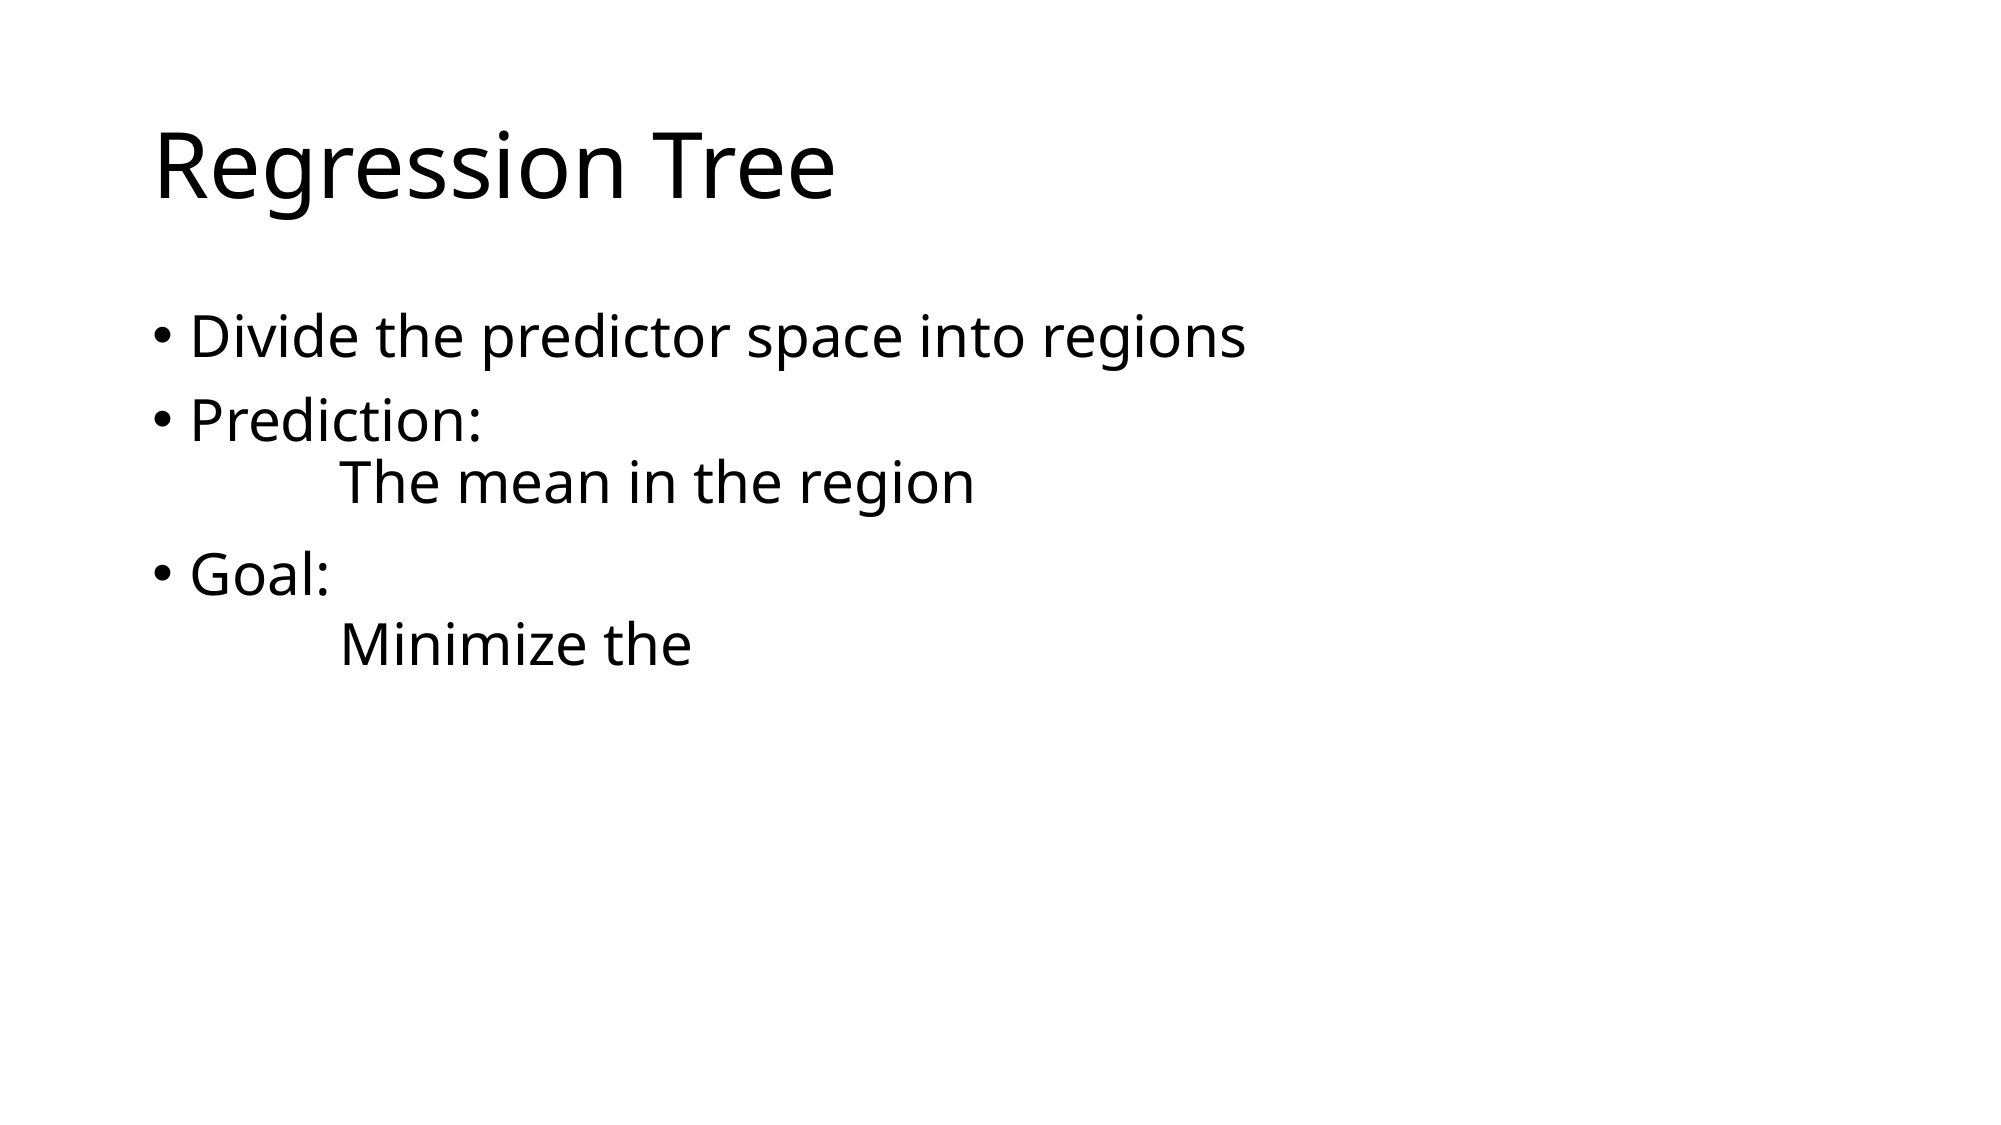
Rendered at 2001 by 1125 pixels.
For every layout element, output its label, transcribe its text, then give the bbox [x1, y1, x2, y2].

title Regression Tree [137, 59, 1863, 278]
